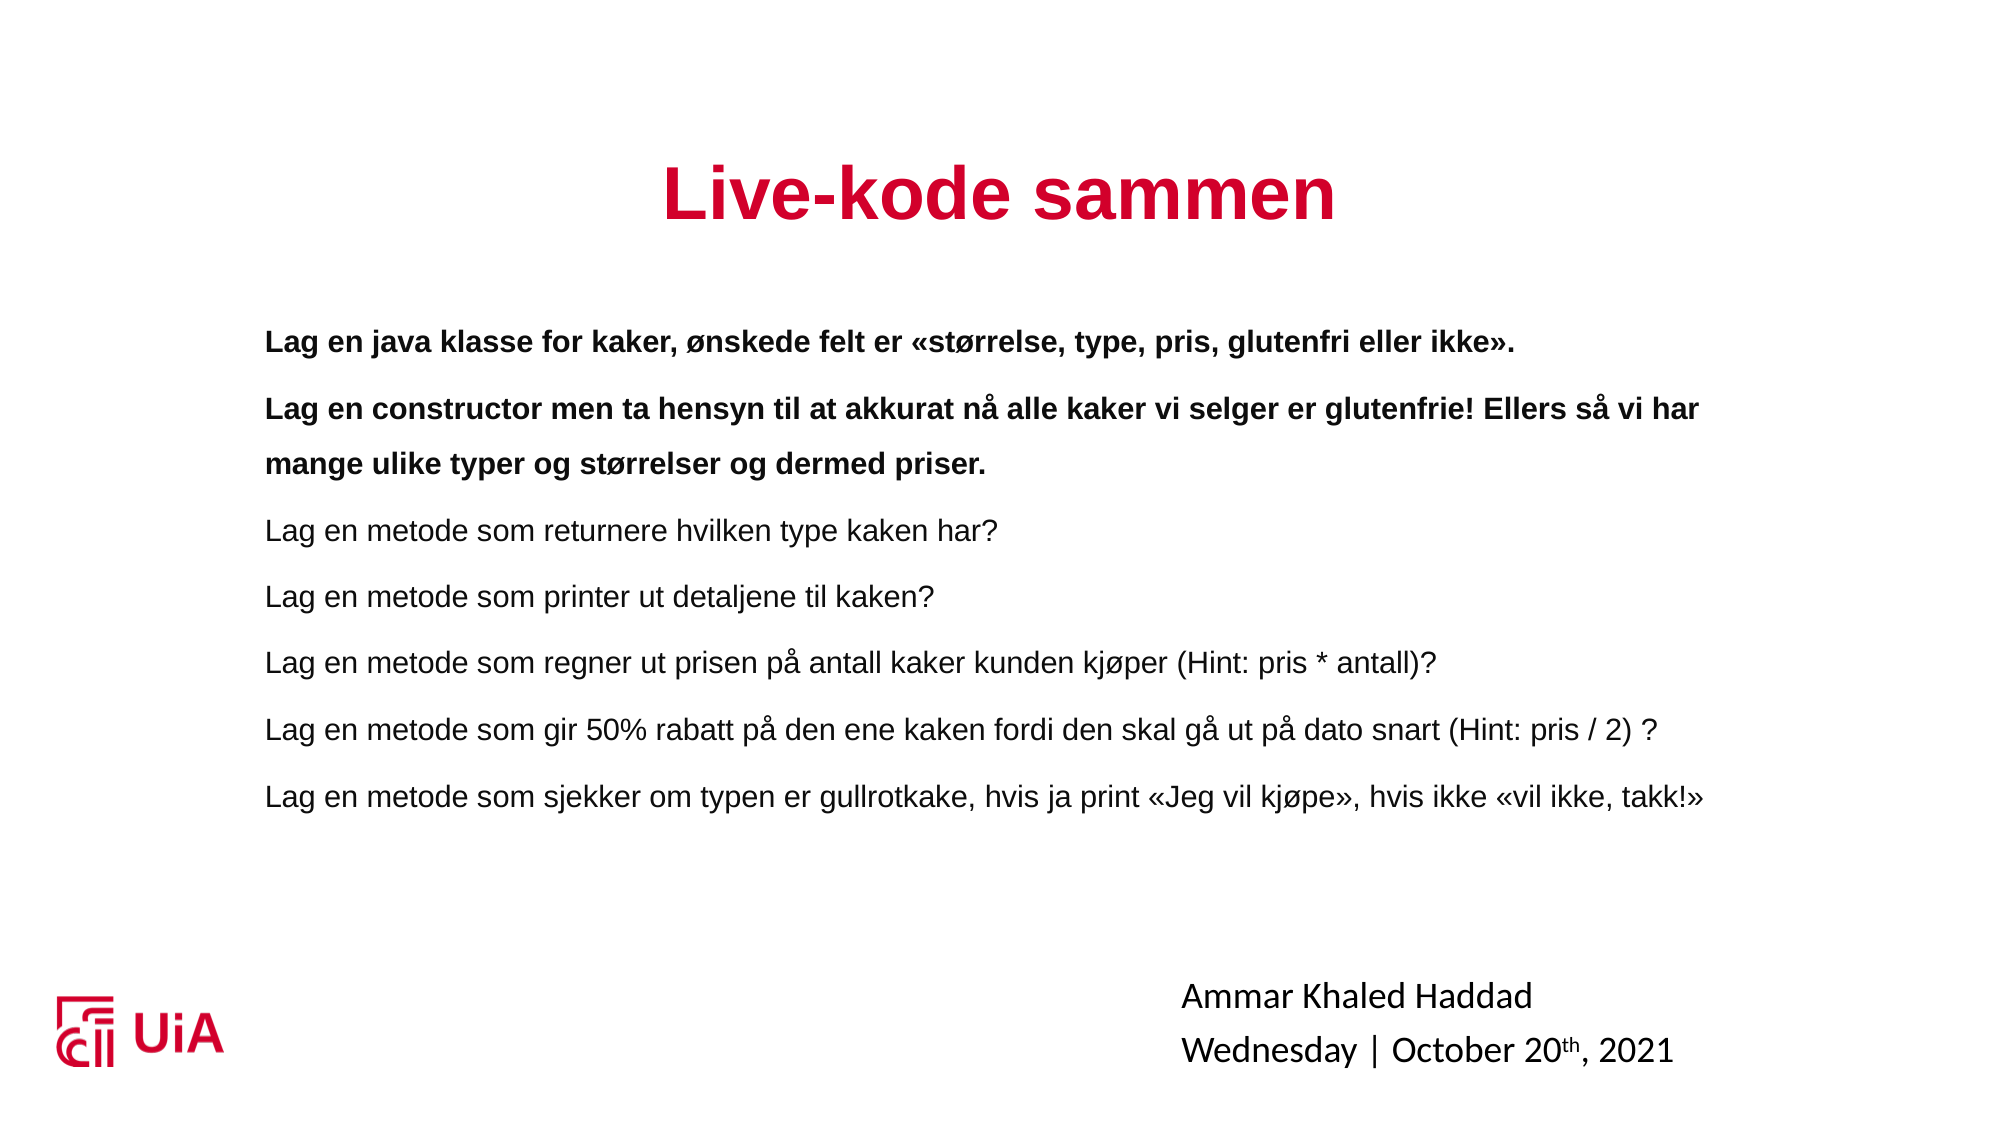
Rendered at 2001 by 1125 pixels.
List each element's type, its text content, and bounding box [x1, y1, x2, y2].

text_box Ammar Khaled Haddad Wednesday | October 20th, 2021 [1162, 963, 2000, 1077]
title Live-kode sammen [0, 56, 2000, 244]
picture [56, 996, 224, 1067]
subtitle Lag en java klasse for kaker, ønskede felt er «størrelse, type, pris, glutenfri eller ikke». Lag en constructor men ta hensyn til at akkurat nå alle kaker vi selger er glutenfrie! Ellers så vi har mange ulike typer og størrelser og dermed priser. Lag en metode som returnere hvilken type kaken har? Lag en metode som printer ut detaljene til kaken? Lag en metode som regner ut prisen på antall kaker kunden kjøper (Hint: pris * antall)? Lag en metode som gir 50% rabatt på den ene kaken fordi den skal gå ut på dato snart (Hint: pris / 2) ? Lag en metode som sjekker om typen er gullrotkake, hvis ja print «Jeg vil kjøpe», hvis ikke «vil ikke, takk!» [249, 295, 1750, 913]
